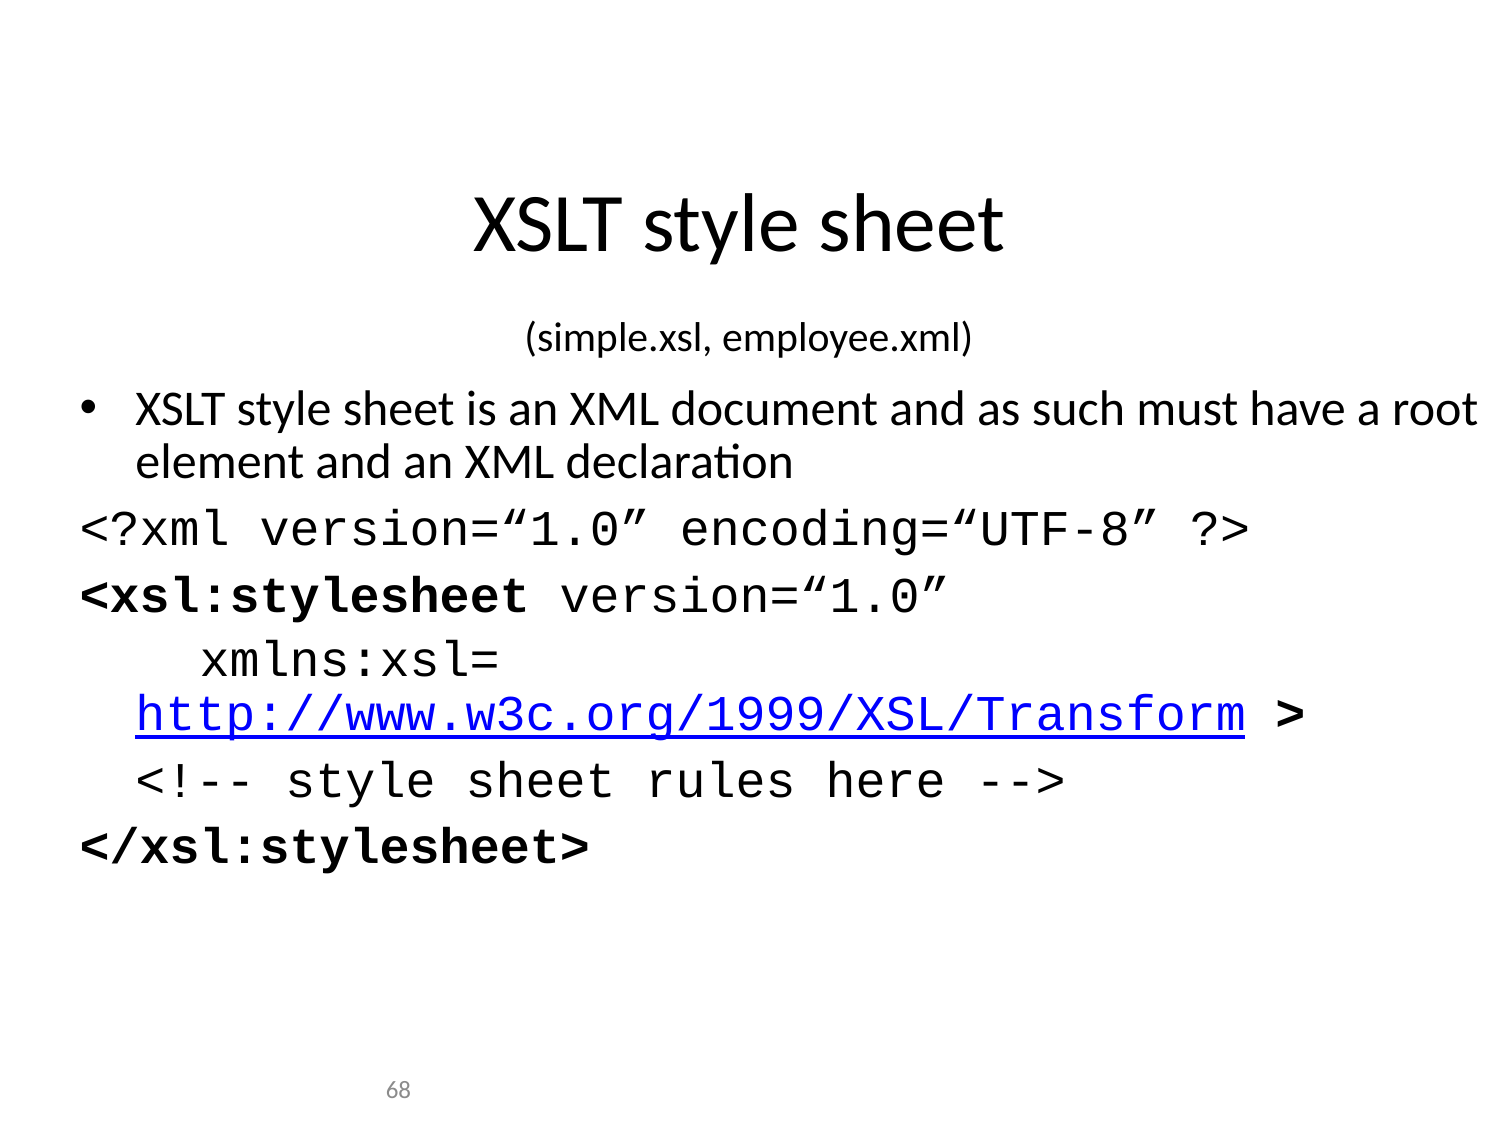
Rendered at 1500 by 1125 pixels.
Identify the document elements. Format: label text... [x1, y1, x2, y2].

list XSLT style sheet is an XML document and as such must have a root element and an XML declaration <?xml version=“1.0” encoding=“UTF-8” ?> <xsl:stylesheet version=“1.0” xmlns:xsl=http://www.w3c.org/1999/XSL/Transform > <!-- style sheet rules here --> </xsl:stylesheet> [64, 374, 1495, 1117]
title XSLT style sheet (simple.xsl, employee.xml) [64, 160, 1415, 374]
